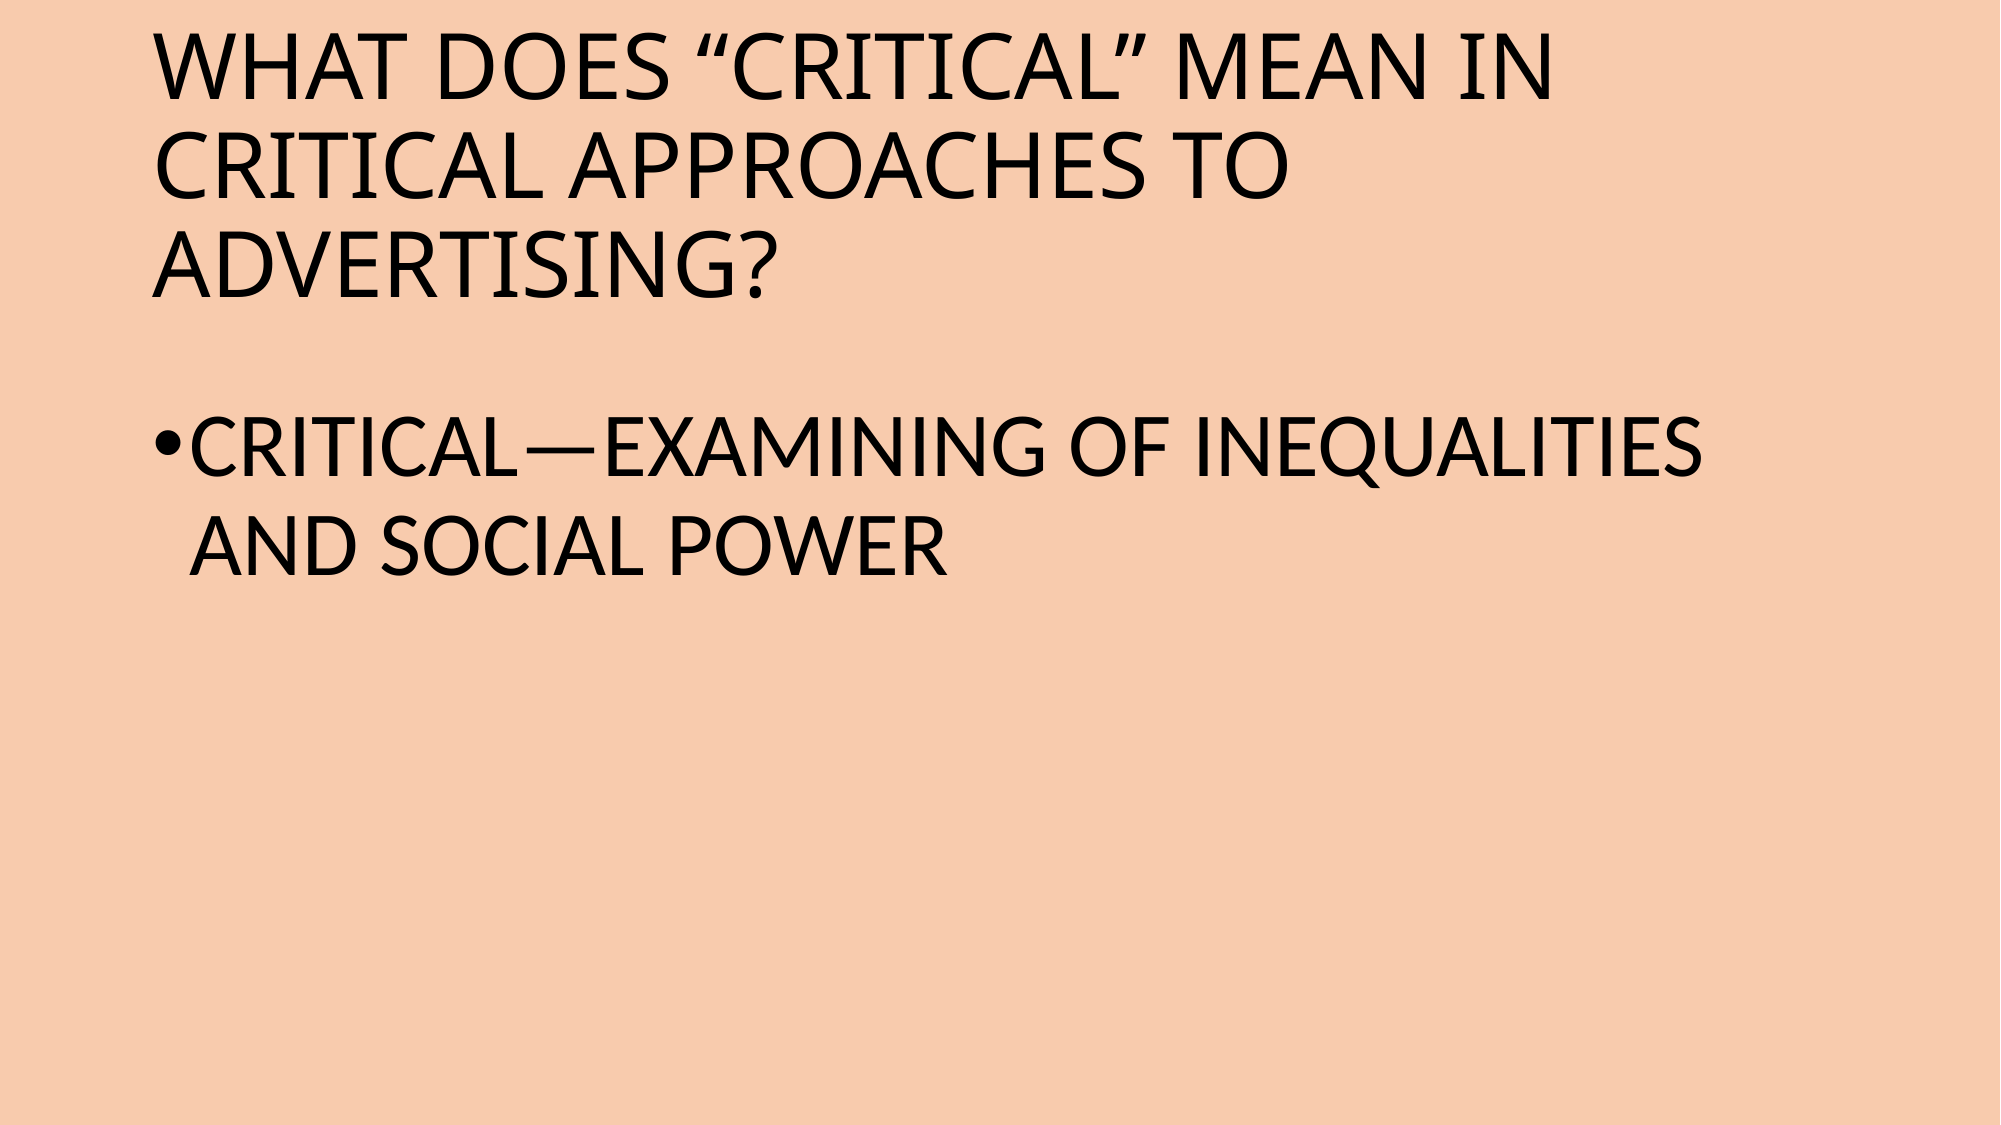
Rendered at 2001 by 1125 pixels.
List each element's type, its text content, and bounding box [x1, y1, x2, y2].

title WHAT DOES “CRITICAL” MEAN IN CRITICAL APPROACHES TO ADVERTISING? [137, 59, 1863, 278]
list CRITICAL—EXAMINING OF INEQUALITIES AND SOCIAL POWER [137, 299, 1863, 1014]
